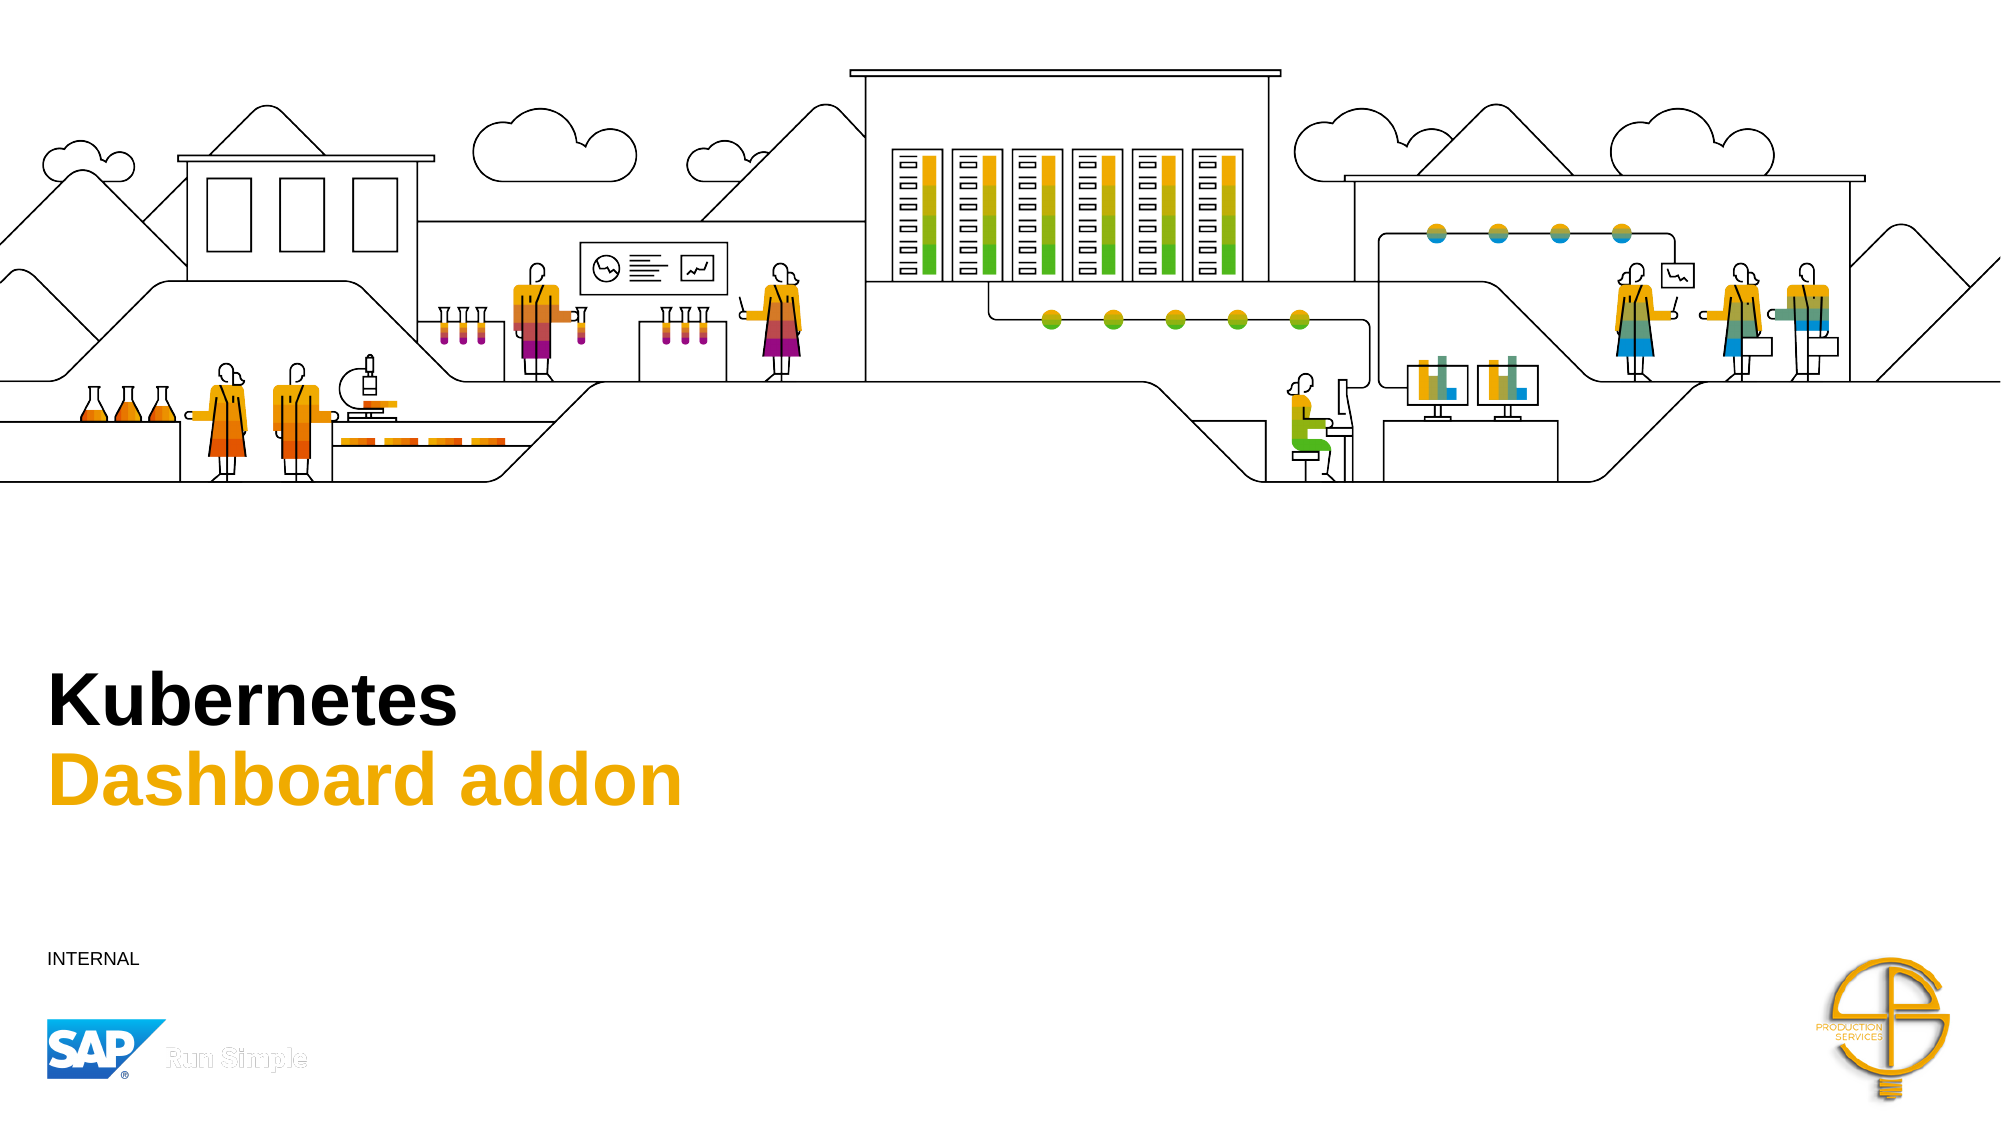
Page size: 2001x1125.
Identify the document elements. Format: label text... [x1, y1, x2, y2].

picture [47, 1019, 307, 1079]
picture [0, 0, 2001, 563]
list Kubernetes Dashboard addon [47, 660, 1836, 824]
picture [1768, 938, 2001, 1125]
